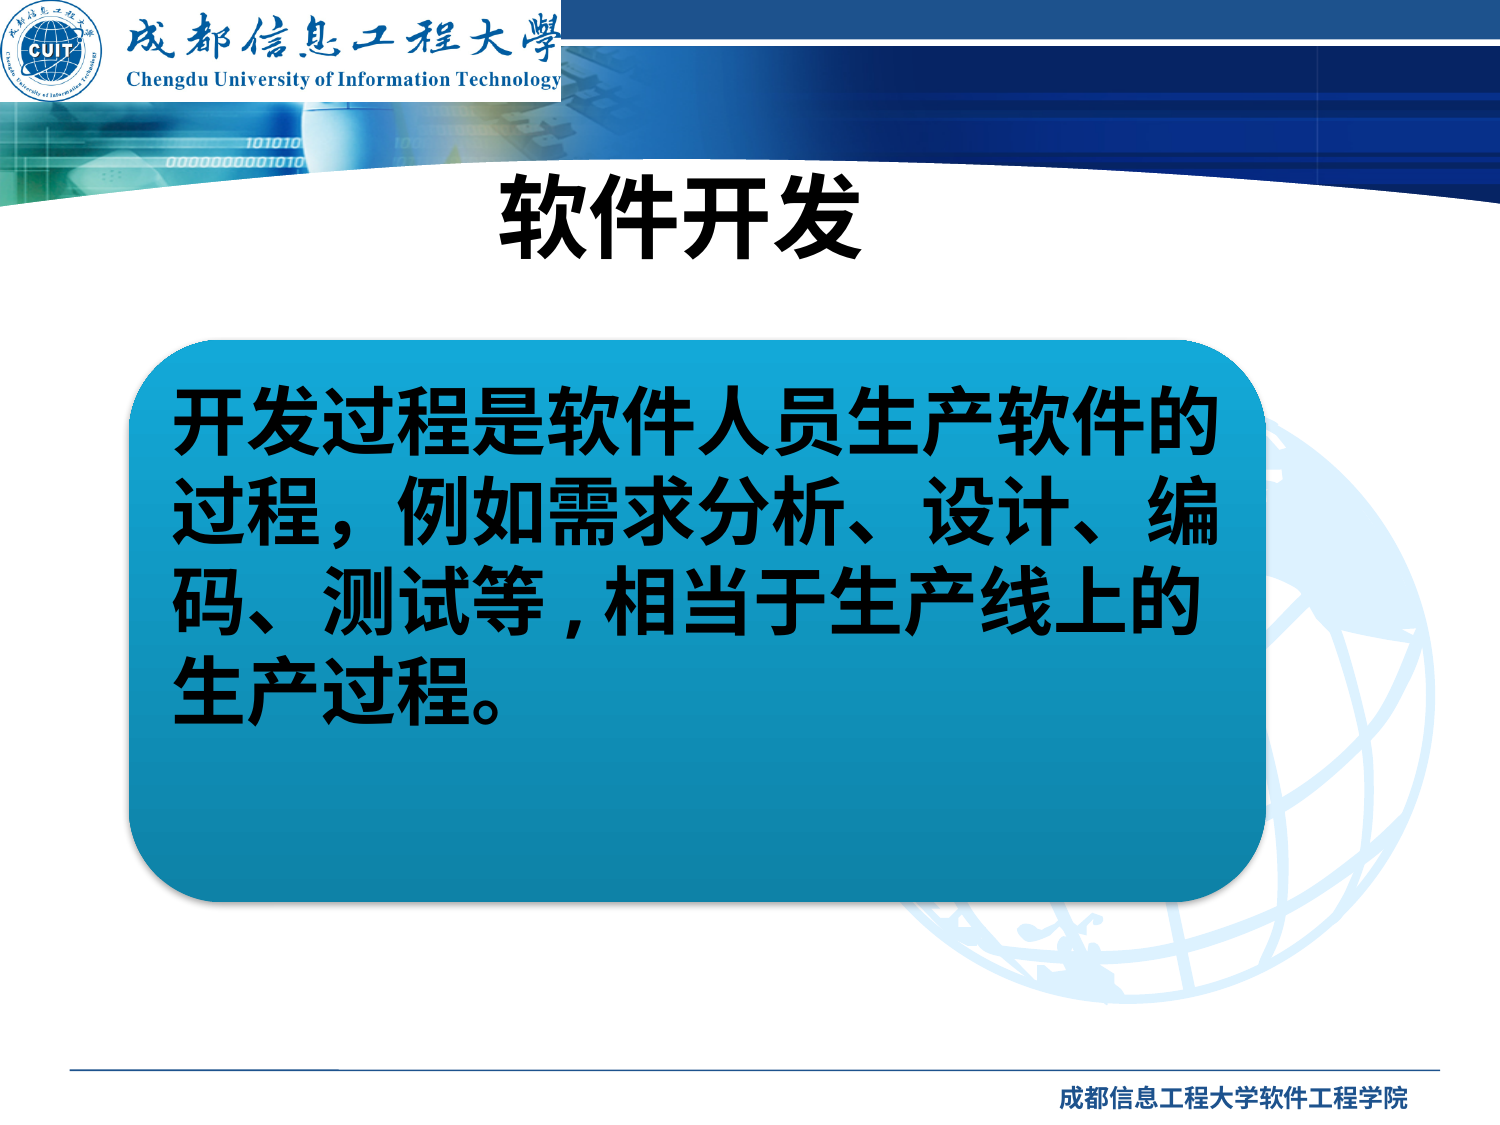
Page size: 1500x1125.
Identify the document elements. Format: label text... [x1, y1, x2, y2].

text_box 开发过程是软件人员生产软件的过程，例如需求分析、设计、编码、测试等,相当于生产线上的生产过程。 [128, 339, 1251, 903]
text_box 软件开发 [482, 152, 880, 277]
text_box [820, 385, 1436, 1012]
picture [0, 0, 1500, 206]
